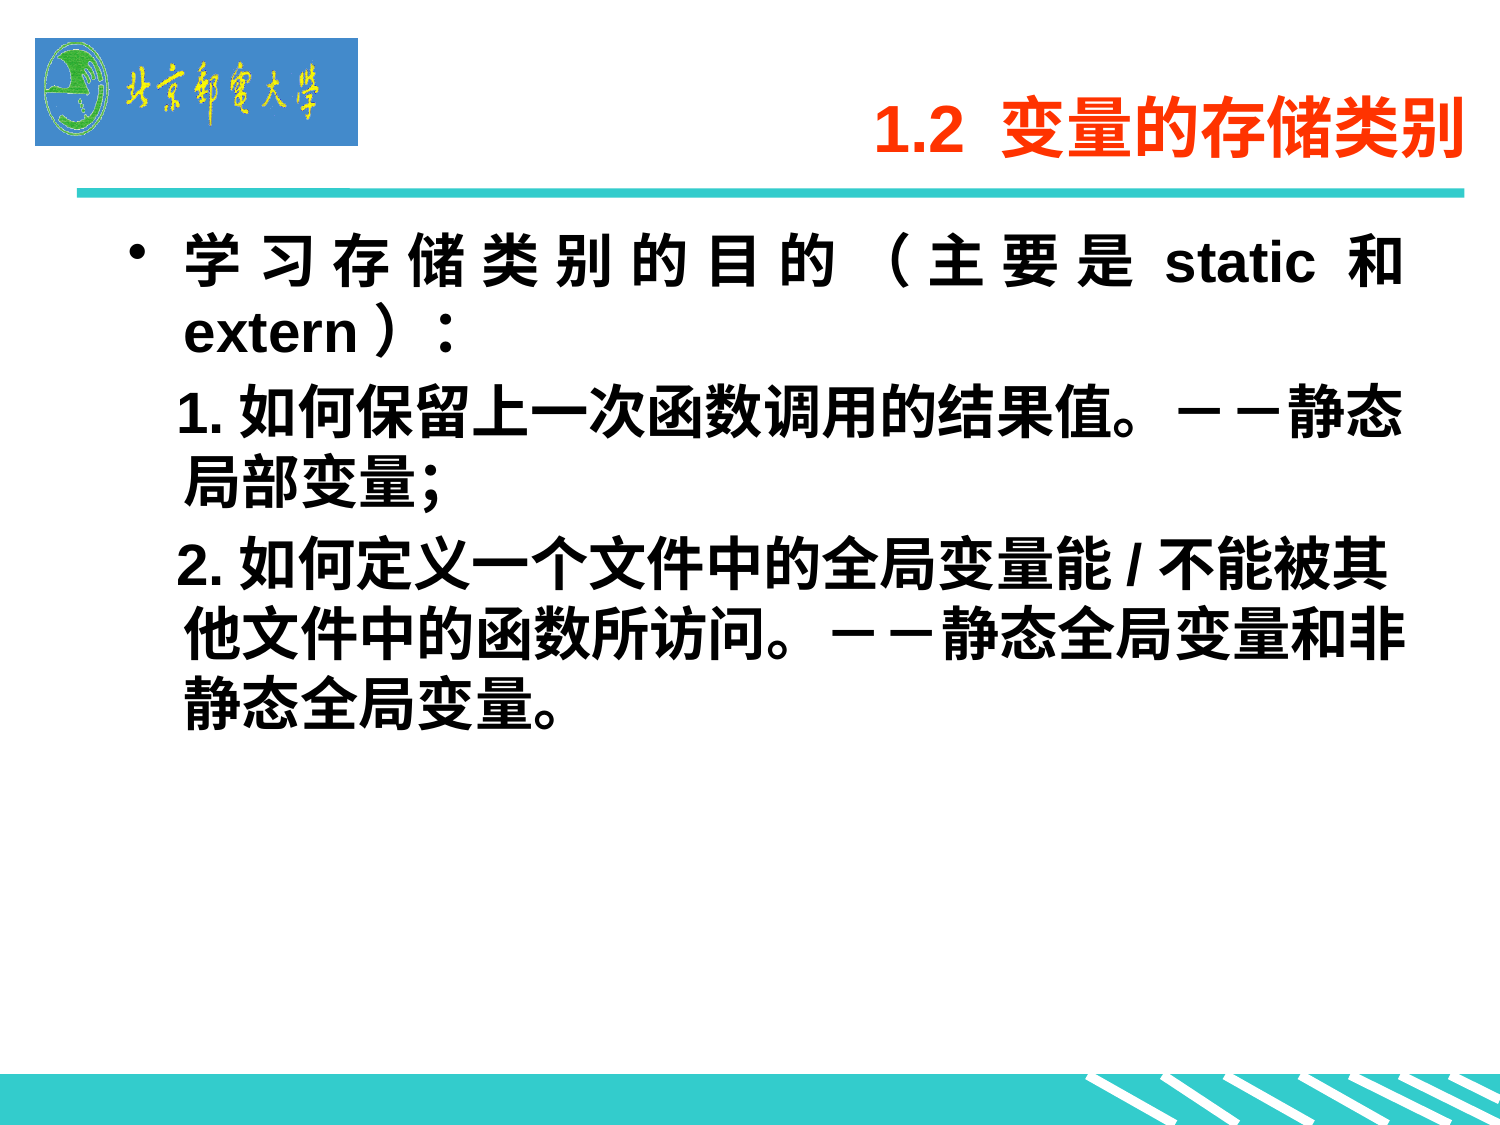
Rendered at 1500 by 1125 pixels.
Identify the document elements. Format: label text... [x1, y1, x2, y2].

picture [34, 37, 358, 146]
list 学习存储类别的目的（主要是static和extern）： 1.如何保留上一次函数调用的结果值。－－静态局部变量； 2.如何定义一个文件中的全局变量能/不能被其他文件中的函数所访问。－－静态全局变量和非静态全局变量。 [112, 216, 1436, 973]
title 1.2 变量的存储类别 [207, 66, 1483, 185]
